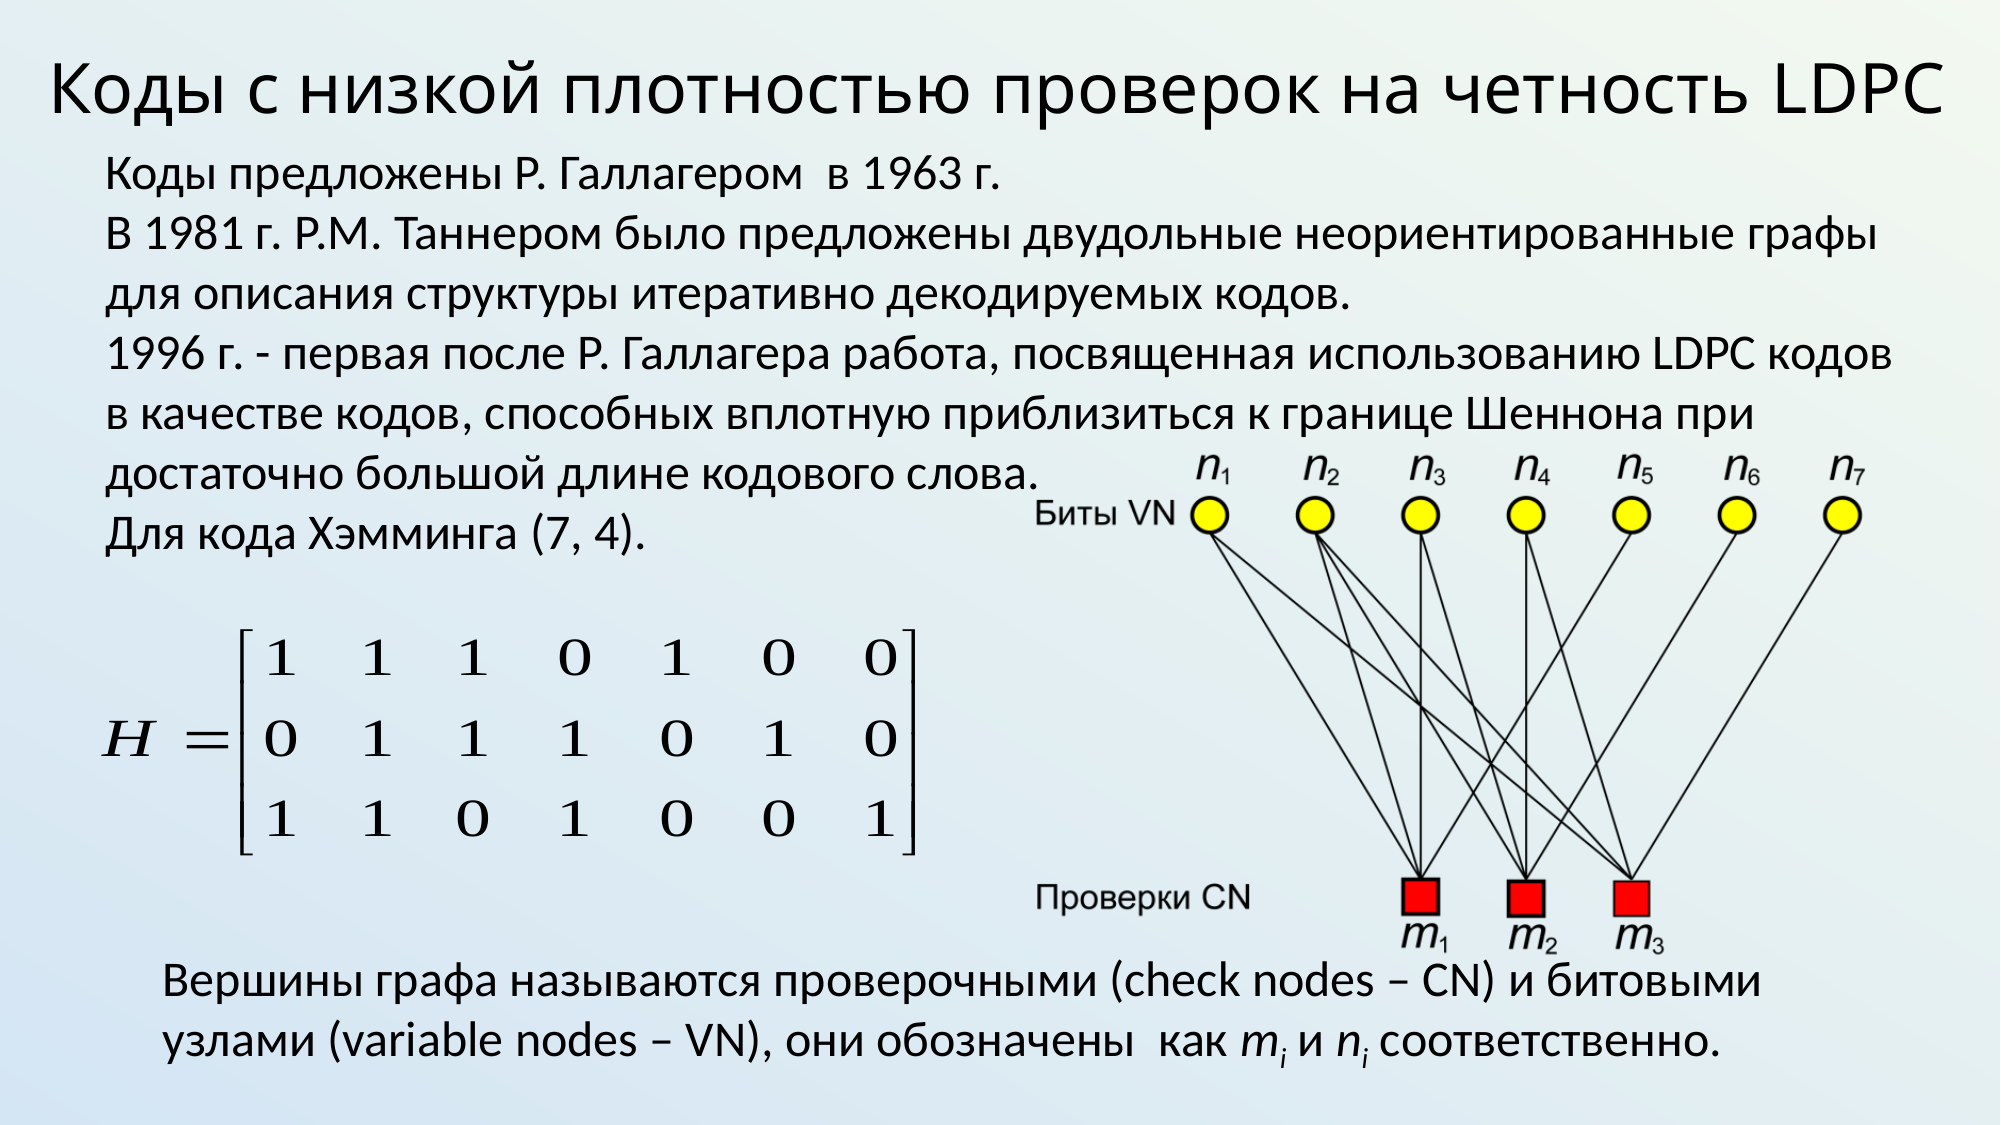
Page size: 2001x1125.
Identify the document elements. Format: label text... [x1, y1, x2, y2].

text_box Коды предложены Р. Галлагером в 1963 г. В 1981 г. Р.М. Таннером было предложены двудольные неориентированные графы для описания структуры итеративно декодируемых кодов. 1996 г. - первая после Р. Галлагера работа, посвященная использованию LDPC кодов в качестве кодов, способных вплотную приблизиться к границе Шеннона при достаточно большой длине кодового слова. Для кода Хэмминга (7, 4). [90, 131, 1910, 567]
picture [1034, 439, 1866, 964]
text_box Вершины графа называются проверочными (check nodes – CN) и битовыми узлами (variable nodes – VN), они обозначены как mi и ni соответственно. [147, 938, 1893, 1082]
picture [89, 616, 944, 868]
title Коды с низкой плотностью проверок на четность LDPC [33, 45, 1984, 138]
